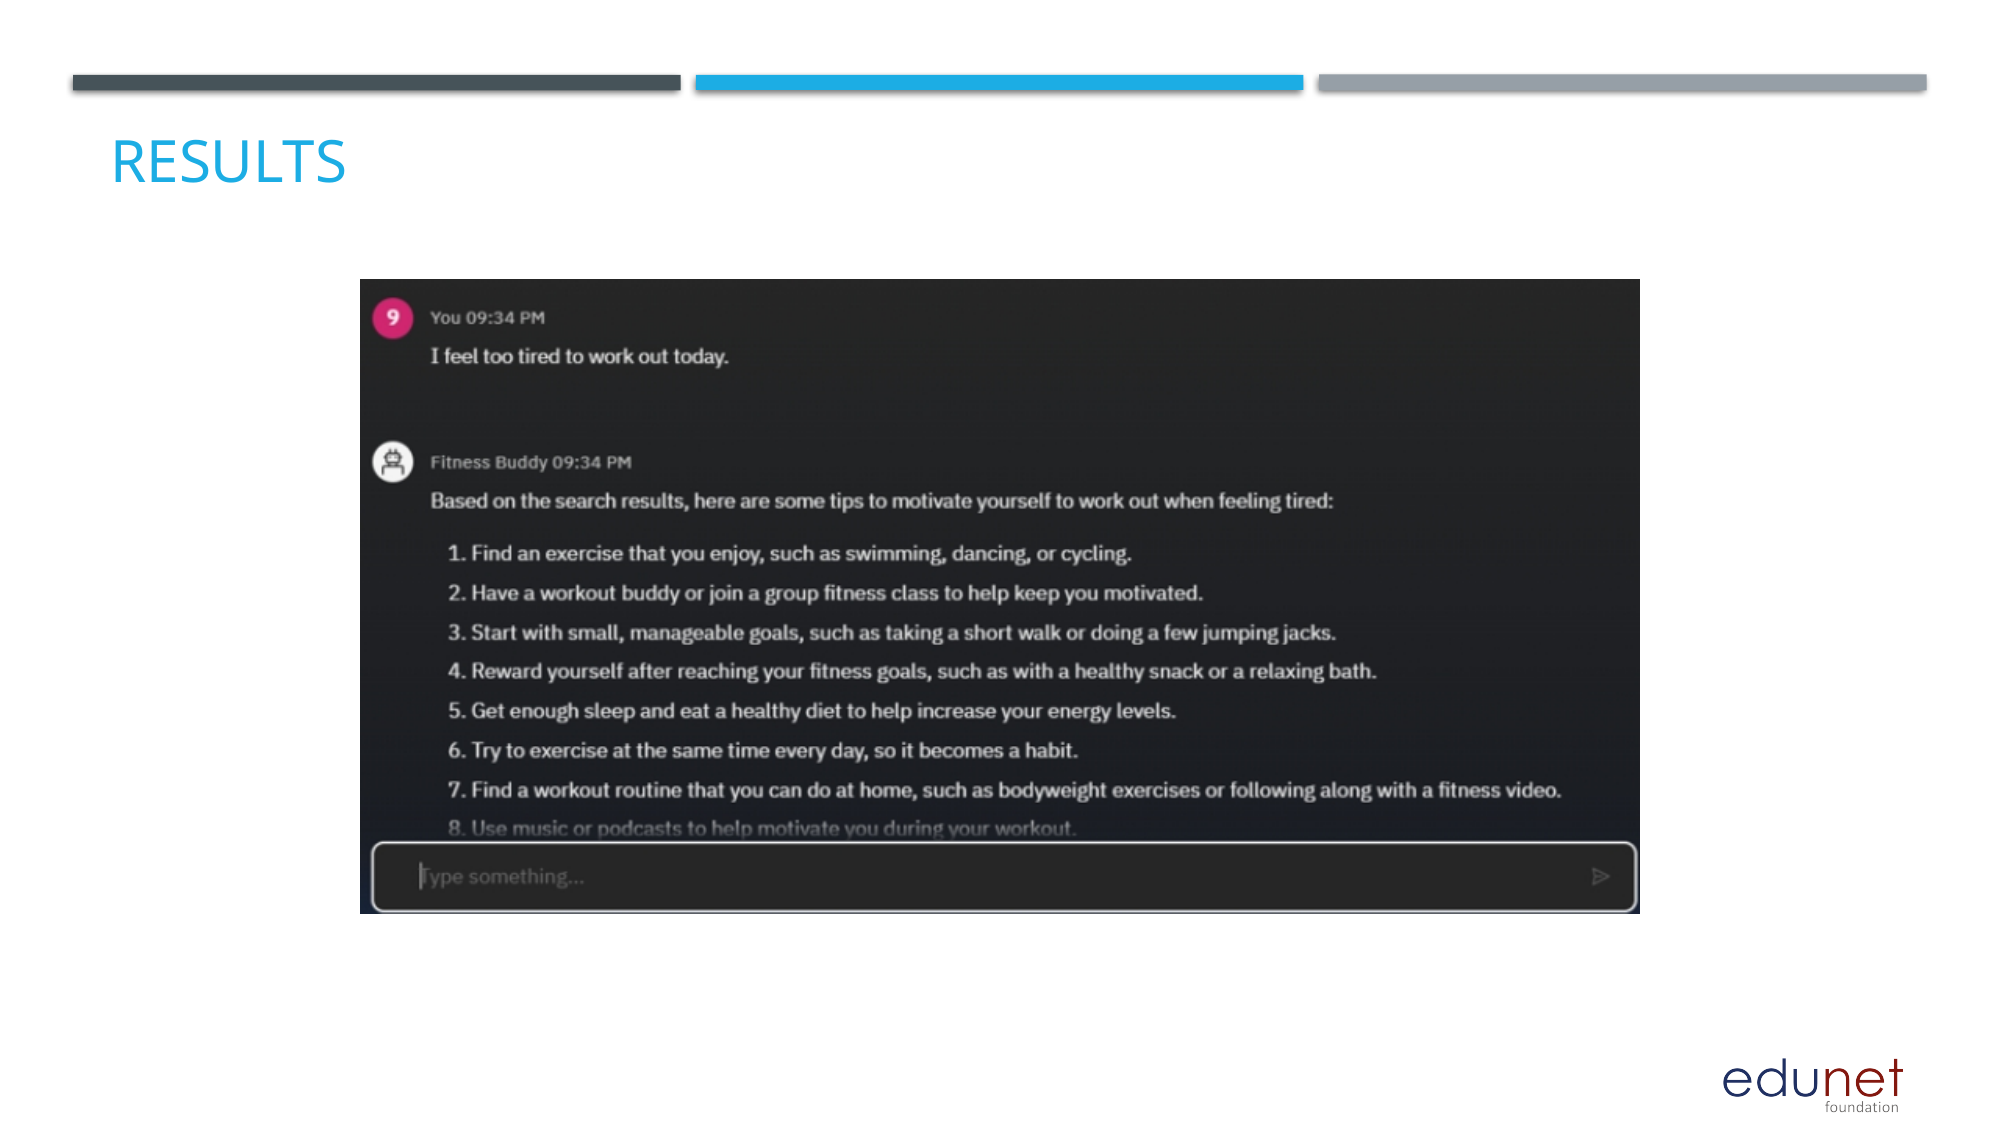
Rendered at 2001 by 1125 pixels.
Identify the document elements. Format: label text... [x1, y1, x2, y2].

picture [1719, 1056, 1905, 1116]
title Results [95, 115, 1905, 203]
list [359, 279, 1641, 915]
